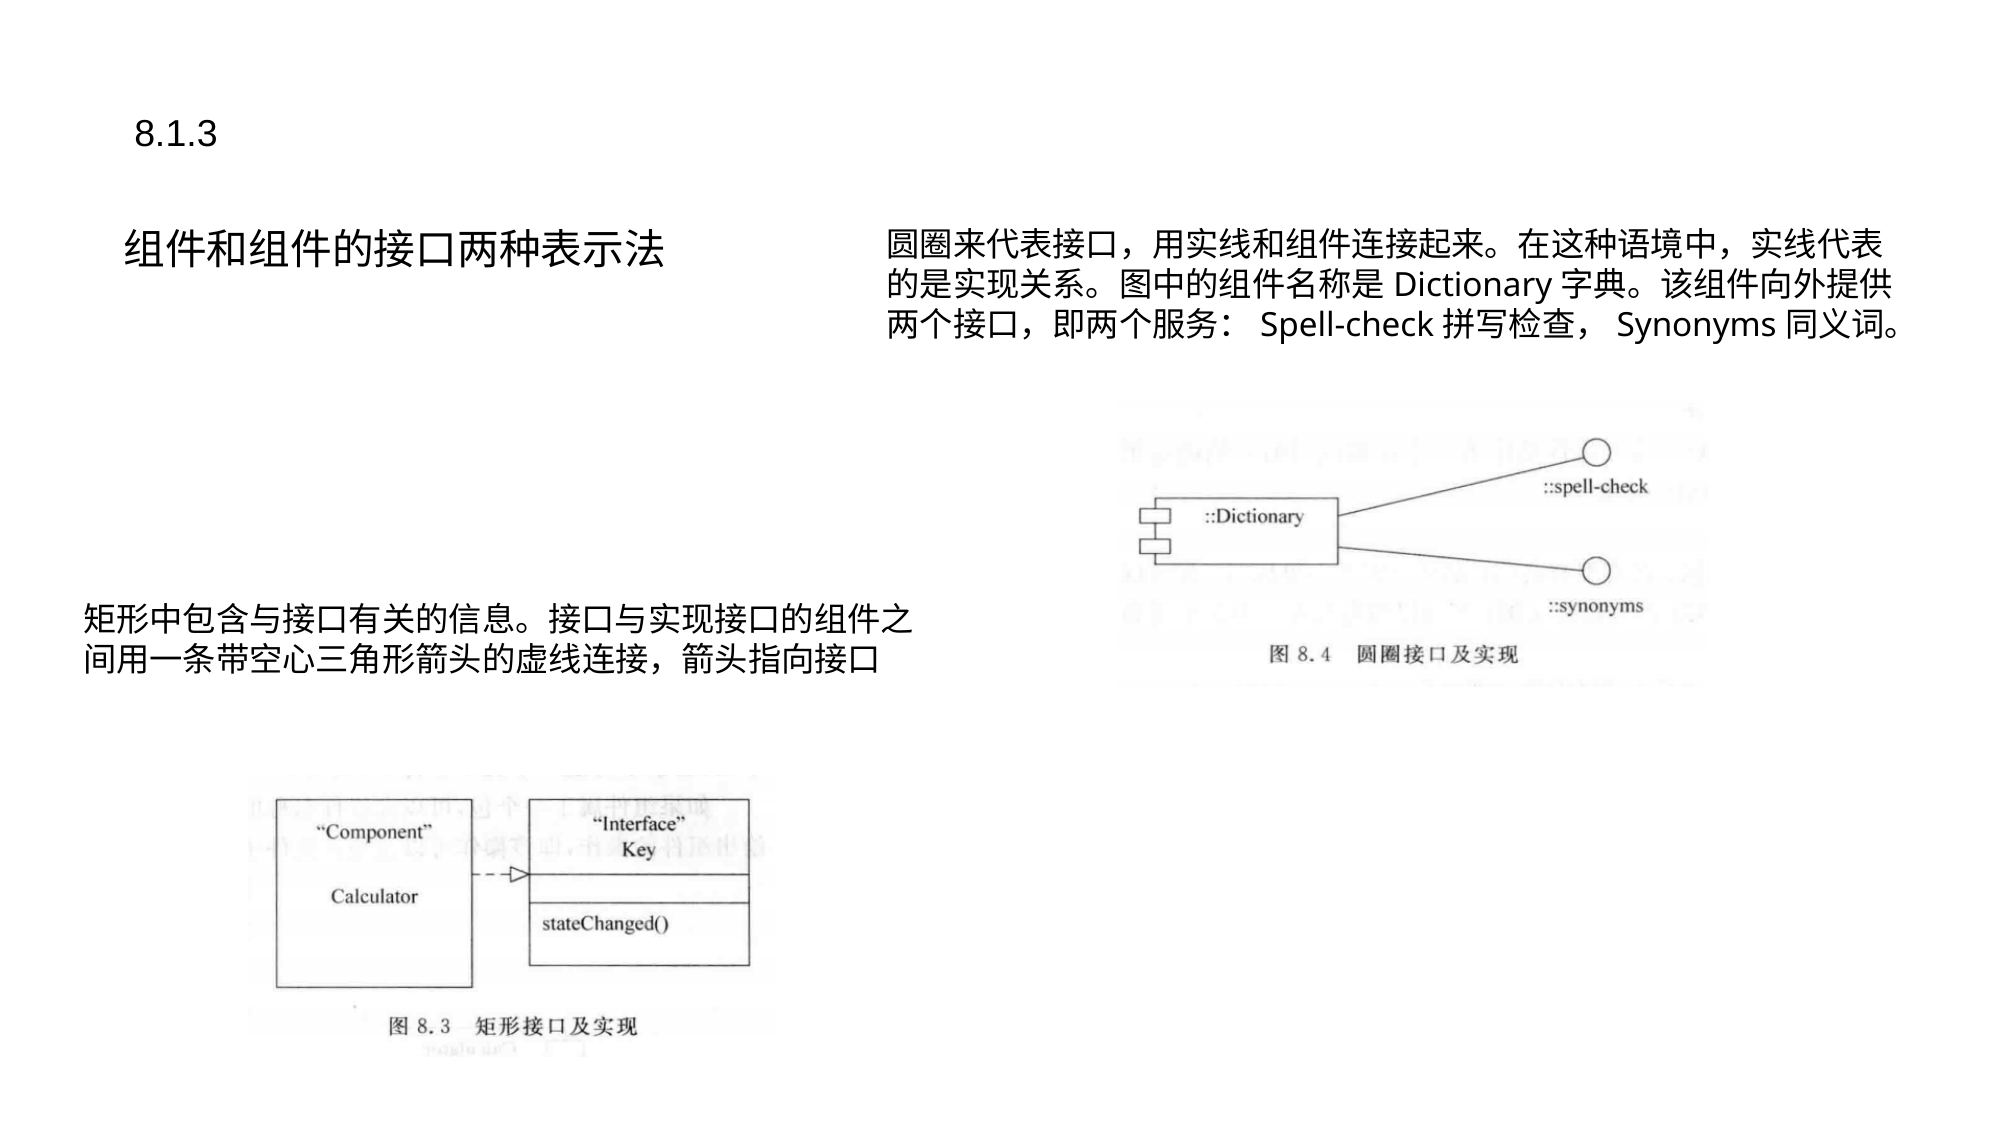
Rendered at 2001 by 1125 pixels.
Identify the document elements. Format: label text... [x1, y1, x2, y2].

picture [248, 775, 776, 1057]
text_box 圆圈来代表接口，用实线和组件连接起来。在这种语境中，实线代表的是实现关系。图中的组件名称是Dictionary字典。该组件向外提供两个接口，即两个服务：Spell-check拼写检查，Synonyms同义词。 [871, 215, 1918, 350]
text_box 矩形中包含与接口有关的信息。接口与实现接口的组件之间用一条带空心三角形箭头的虚线连接，箭头指向接口 [68, 590, 955, 685]
picture [1116, 400, 1709, 687]
text_box 8.1.3 [119, 101, 233, 161]
text_box 组件和组件的接口两种表示法 [108, 215, 871, 281]
